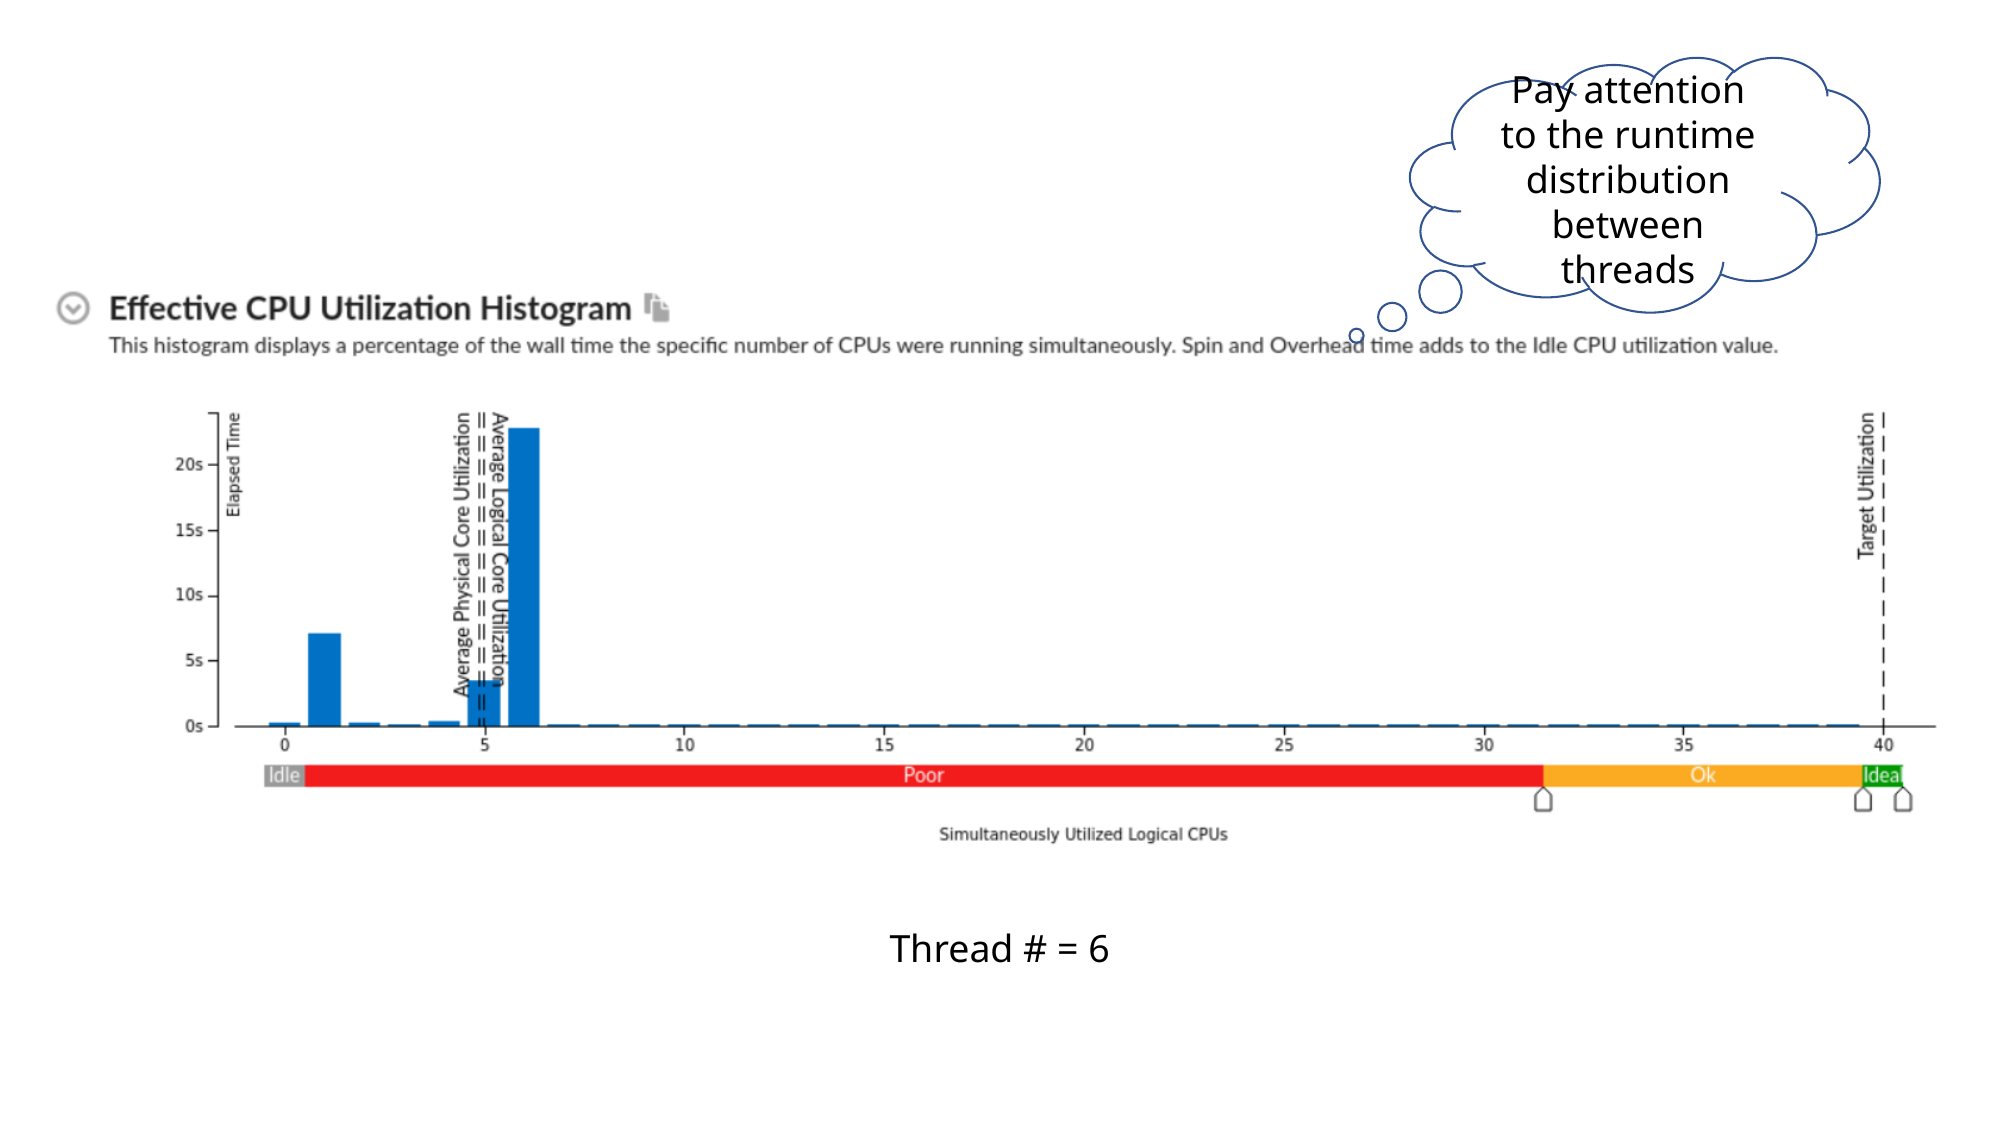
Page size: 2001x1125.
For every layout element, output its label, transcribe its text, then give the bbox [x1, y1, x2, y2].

text_box Pay attention to the runtime distribution between threads [1408, 56, 1881, 273]
text_box Thread # = 6 [874, 917, 1125, 977]
picture [48, 273, 1952, 852]
